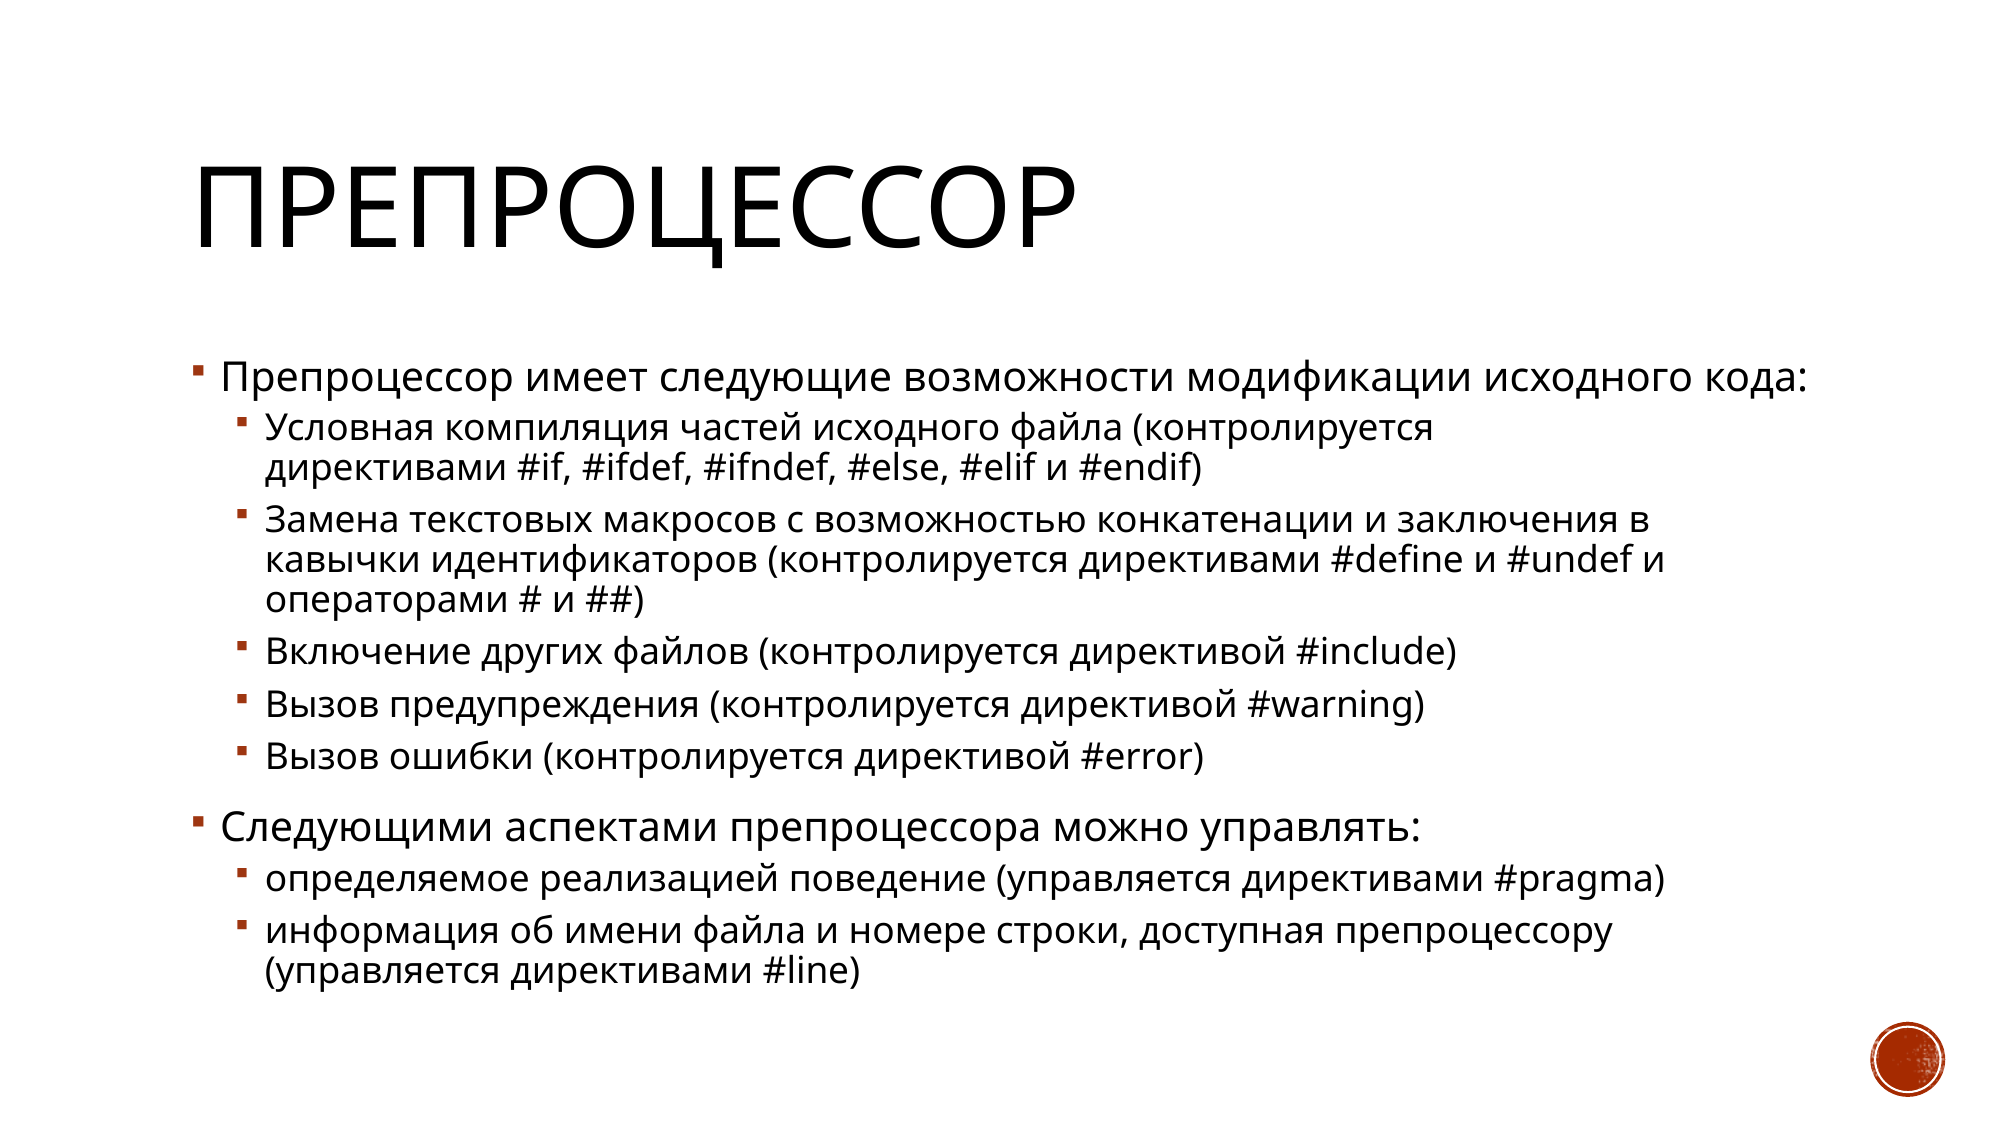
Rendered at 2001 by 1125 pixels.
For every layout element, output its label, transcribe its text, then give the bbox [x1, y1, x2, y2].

title Препроцессор [175, 79, 1826, 344]
list Препроцессор имеет следующие возможности модификации исходного кода: Условная компиляция частей исходного файла (контролируется директивами #if, #ifdef, #ifndef, #else, #elif и #endif) Замена текстовых макросов с возможностью конкатенации и заключения в кавычки идентификаторов (контролируется директивами #define и #undef и операторами # и ##) Включение других файлов (контролируется директивой #include) Вызов предупреждения (контролируется директивой #warning) Вызов ошибки (контролируется директивой #error) Следующими аспектами препроцессора можно управлять: определяемое реализацией поведение (управляется директивами #pragma) информация об имени файла и номере строки, доступная препроцессору (управляется директивами #line) [175, 348, 1826, 1013]
